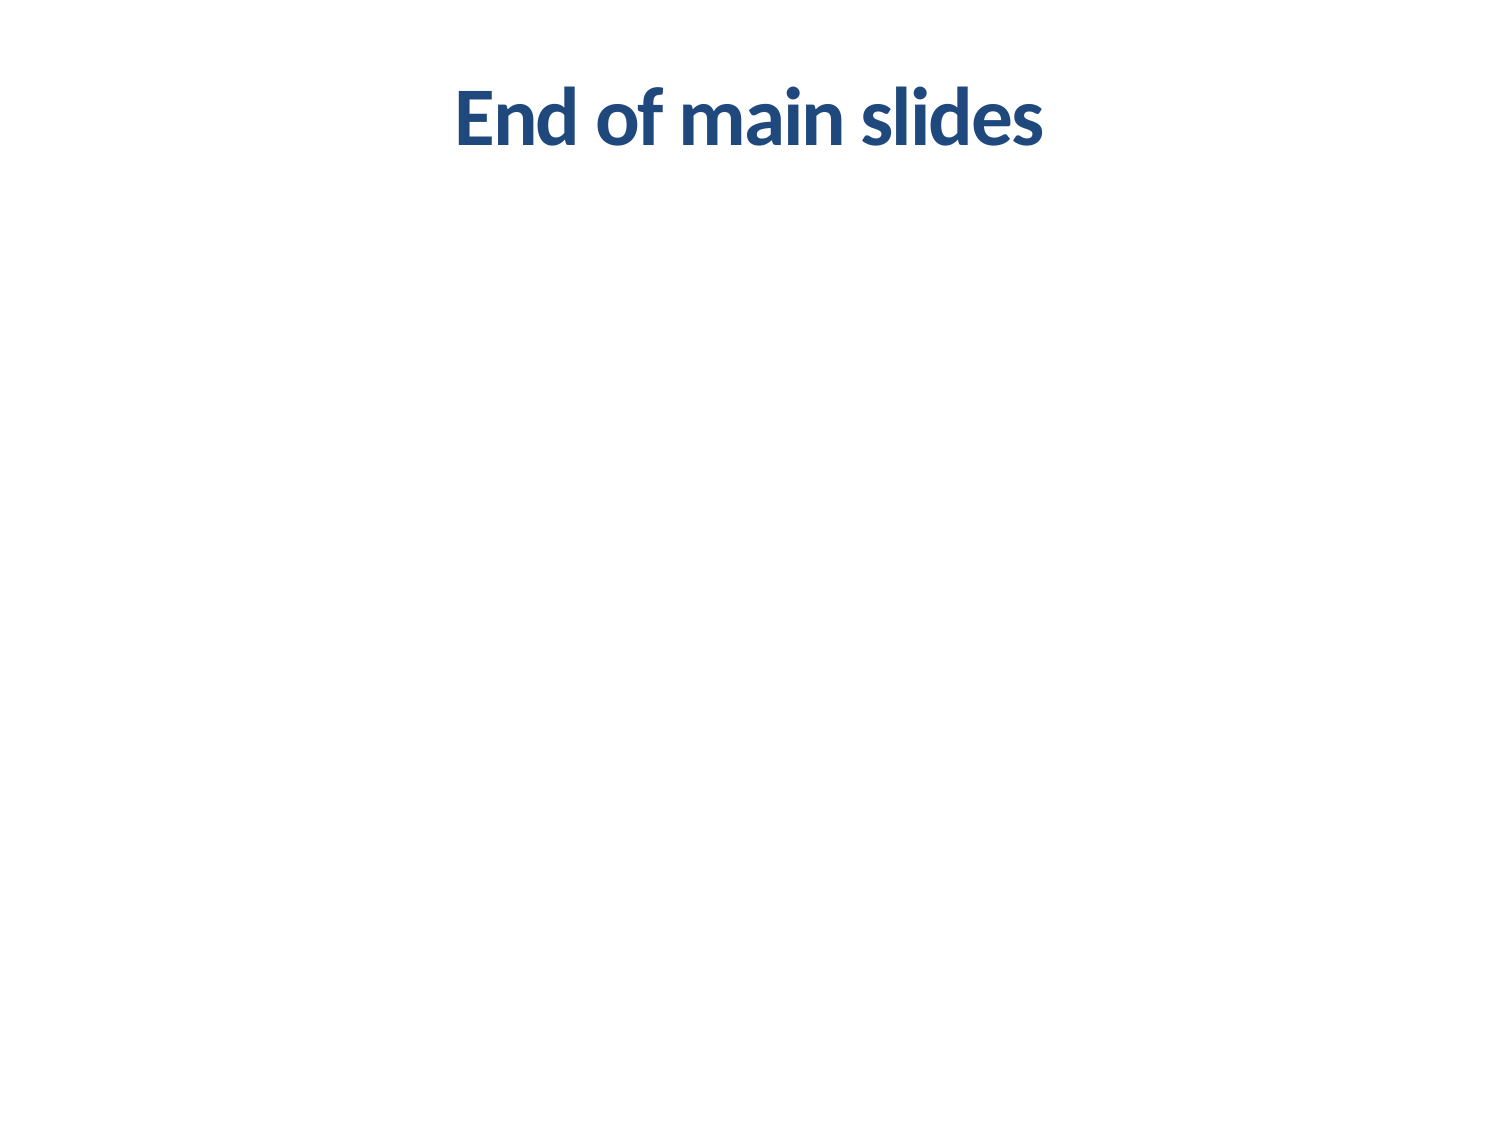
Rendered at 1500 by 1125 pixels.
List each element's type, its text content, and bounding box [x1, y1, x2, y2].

title End of main slides [75, 31, 1425, 194]
